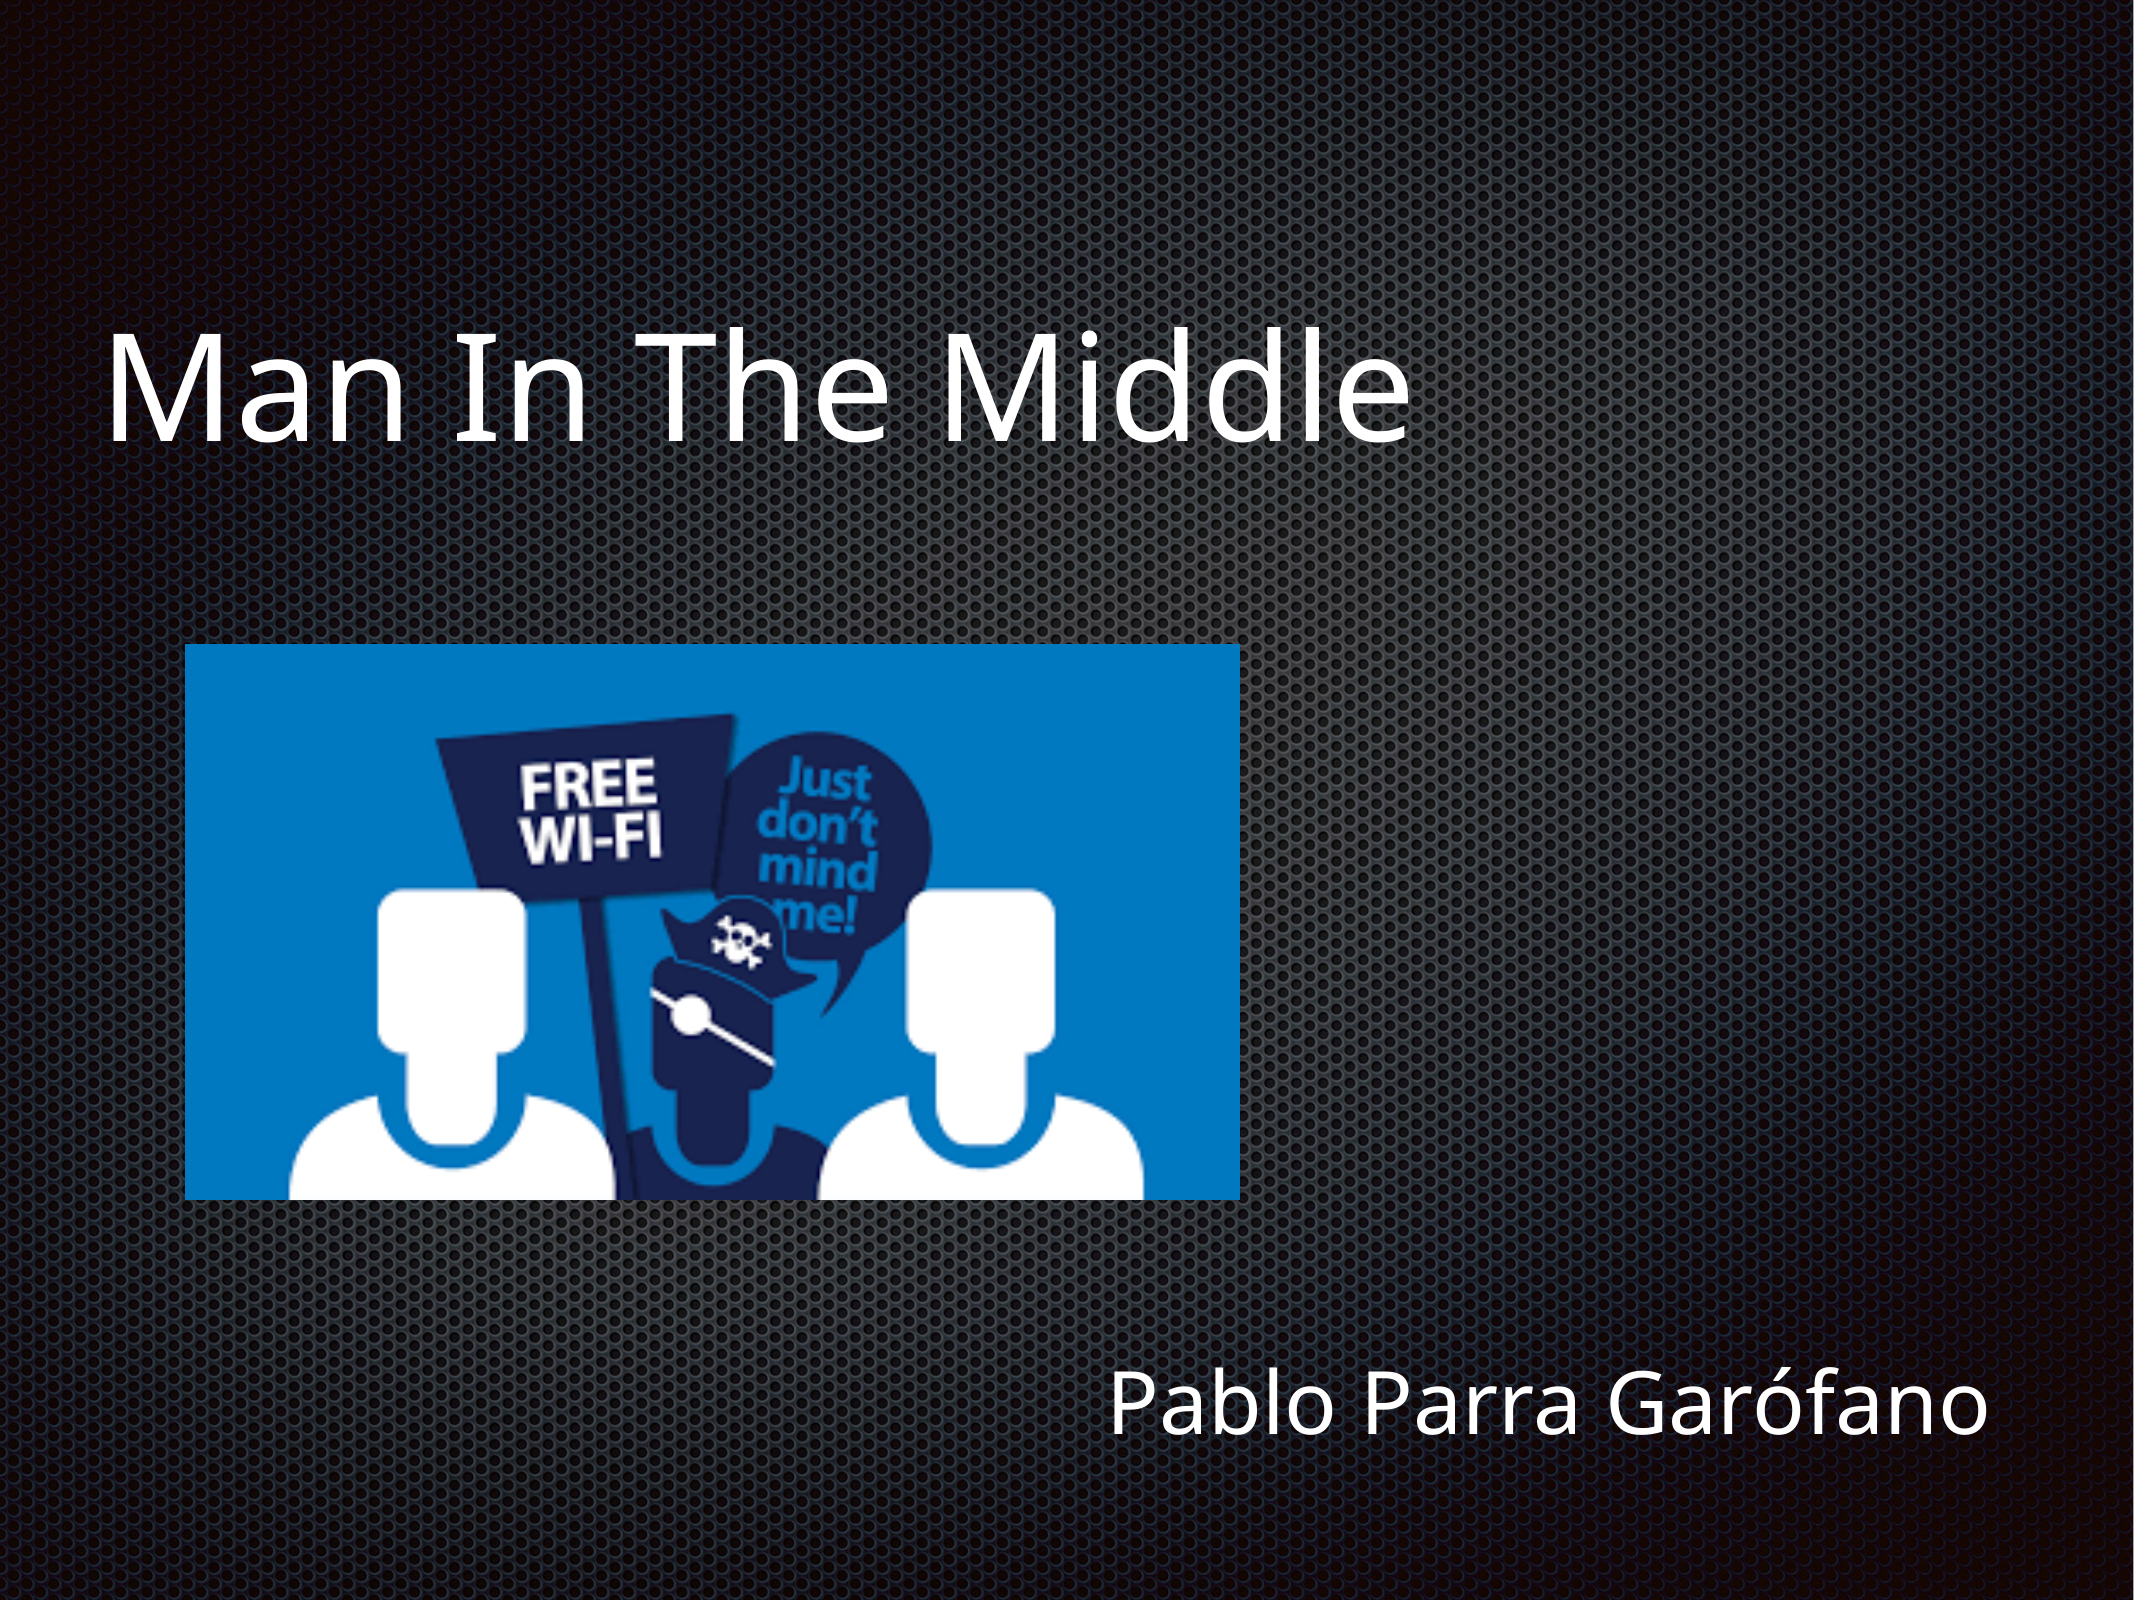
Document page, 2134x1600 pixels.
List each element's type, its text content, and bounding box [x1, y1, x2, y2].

title Man In The Middle [91, 180, 1968, 582]
picture [0, 0, 2134, 1600]
text_box Pablo Parra Garófano [1098, 1339, 2000, 1461]
